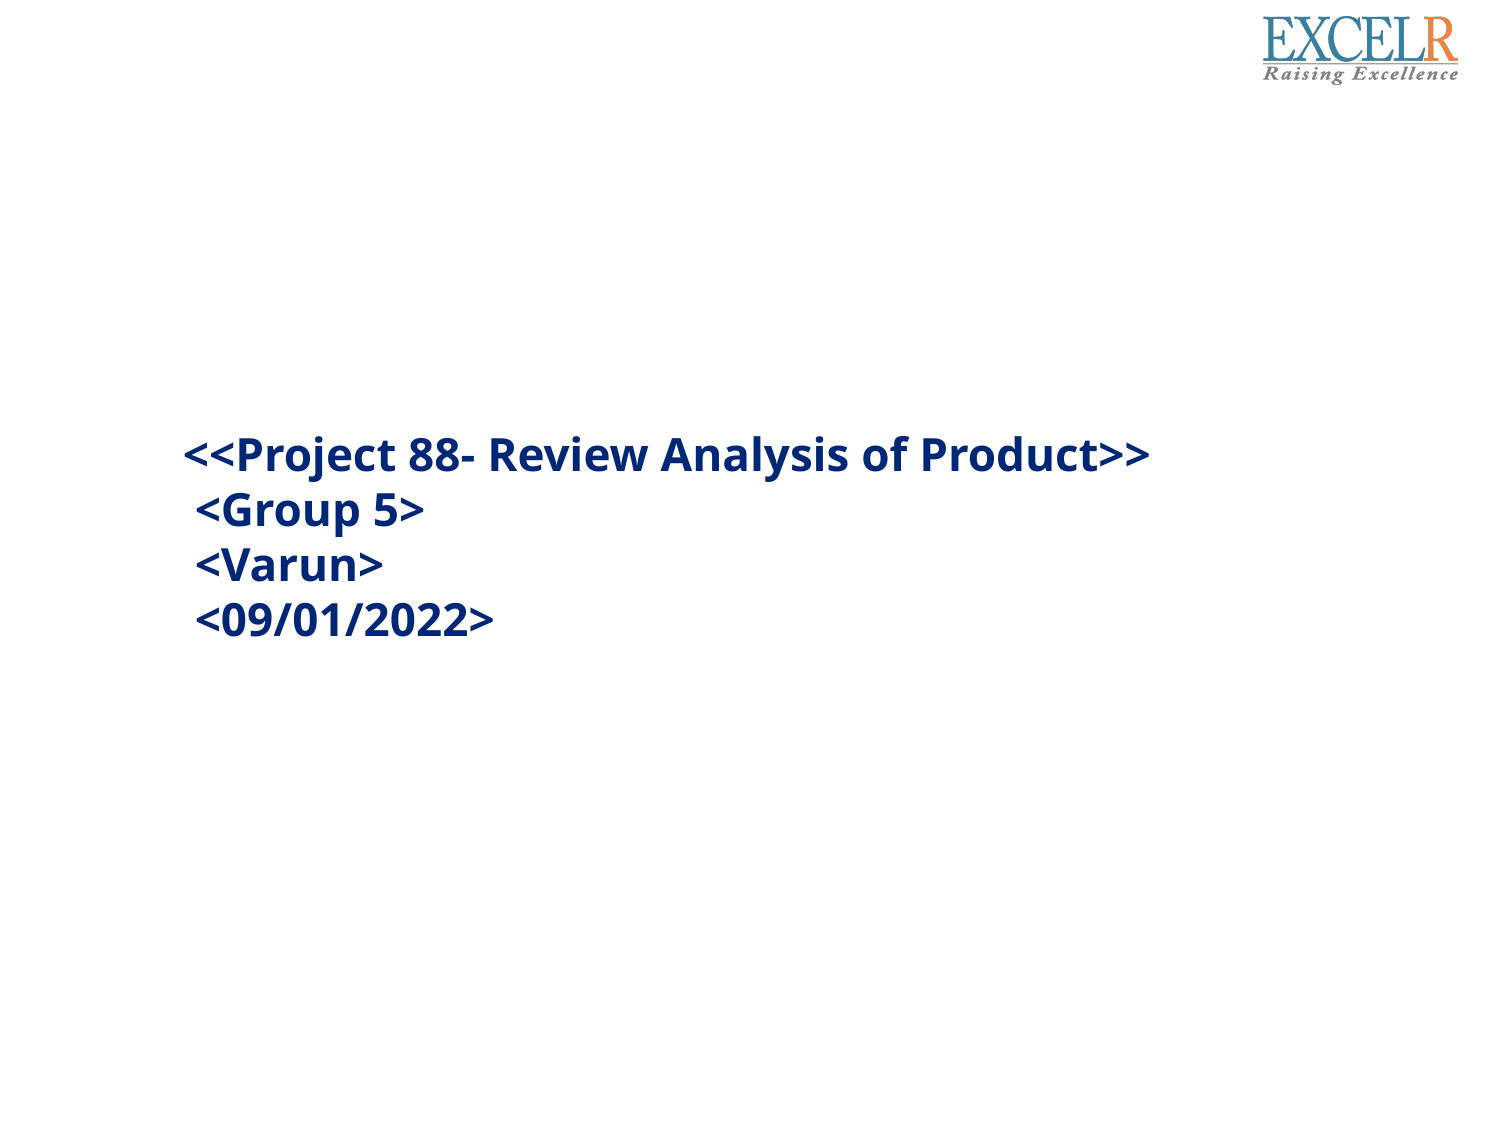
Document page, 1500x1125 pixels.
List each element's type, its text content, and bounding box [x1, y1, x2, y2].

picture [1262, 16, 1459, 85]
list <<Project 88- Review Analysis of Product>> <Group 5> <Varun> <09/01/2022> [182, 425, 1432, 1028]
